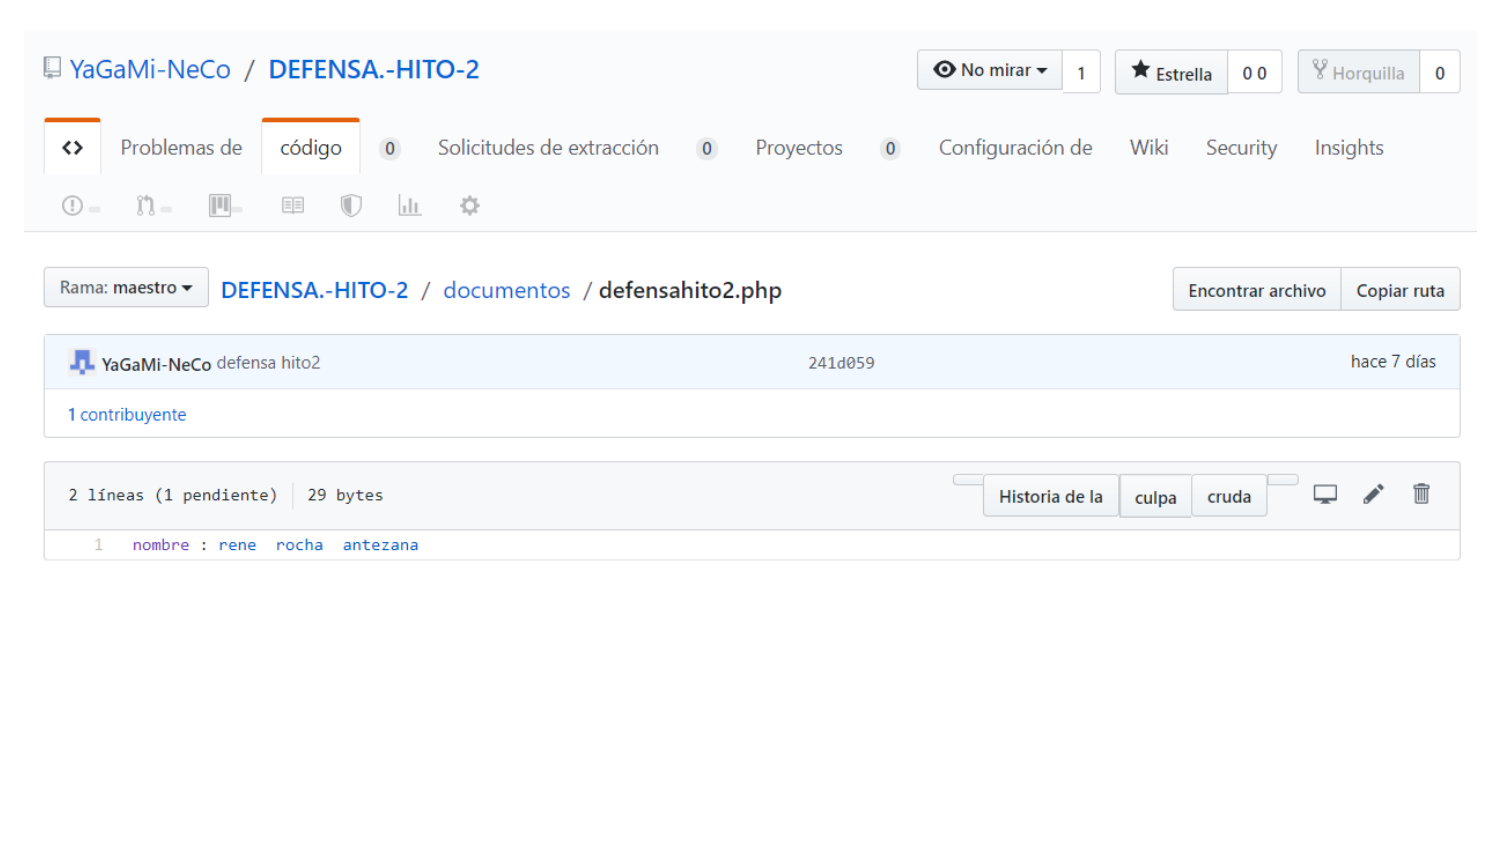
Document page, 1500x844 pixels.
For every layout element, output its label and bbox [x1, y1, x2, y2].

picture [24, 30, 1477, 593]
